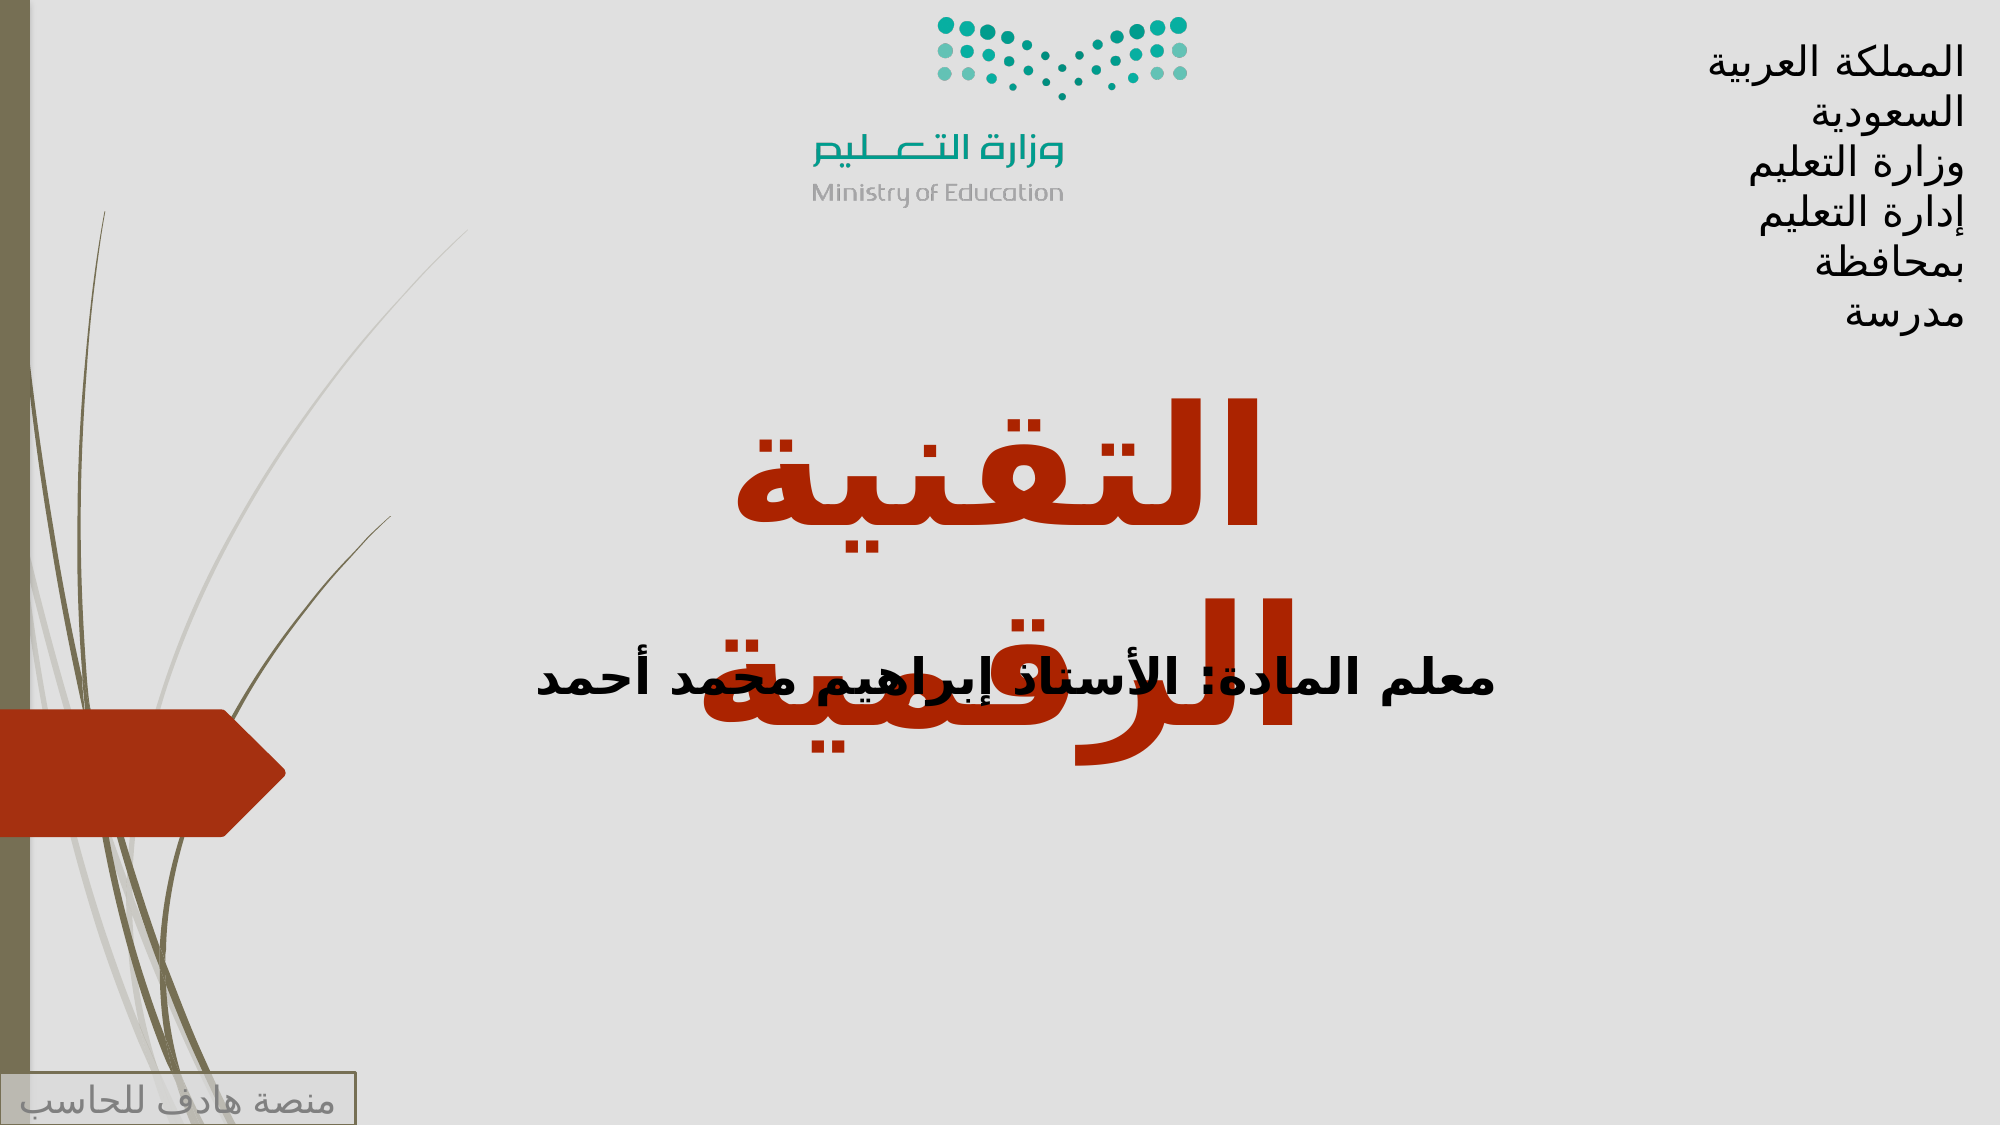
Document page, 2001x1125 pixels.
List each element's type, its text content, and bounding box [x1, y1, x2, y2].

text_box منصة هادف للحاسب [0, 1071, 357, 1125]
text_box معلم المادة: الأستاذ إبراهيم محمد أحمد [483, 636, 1551, 712]
text_box المملكة العربية السعودية وزارة التعليم إدارة التعليم بمحافظة مدرسة [1607, 27, 1981, 343]
text_box التقنية الرقمية [383, 351, 1617, 767]
picture [813, 17, 1187, 208]
